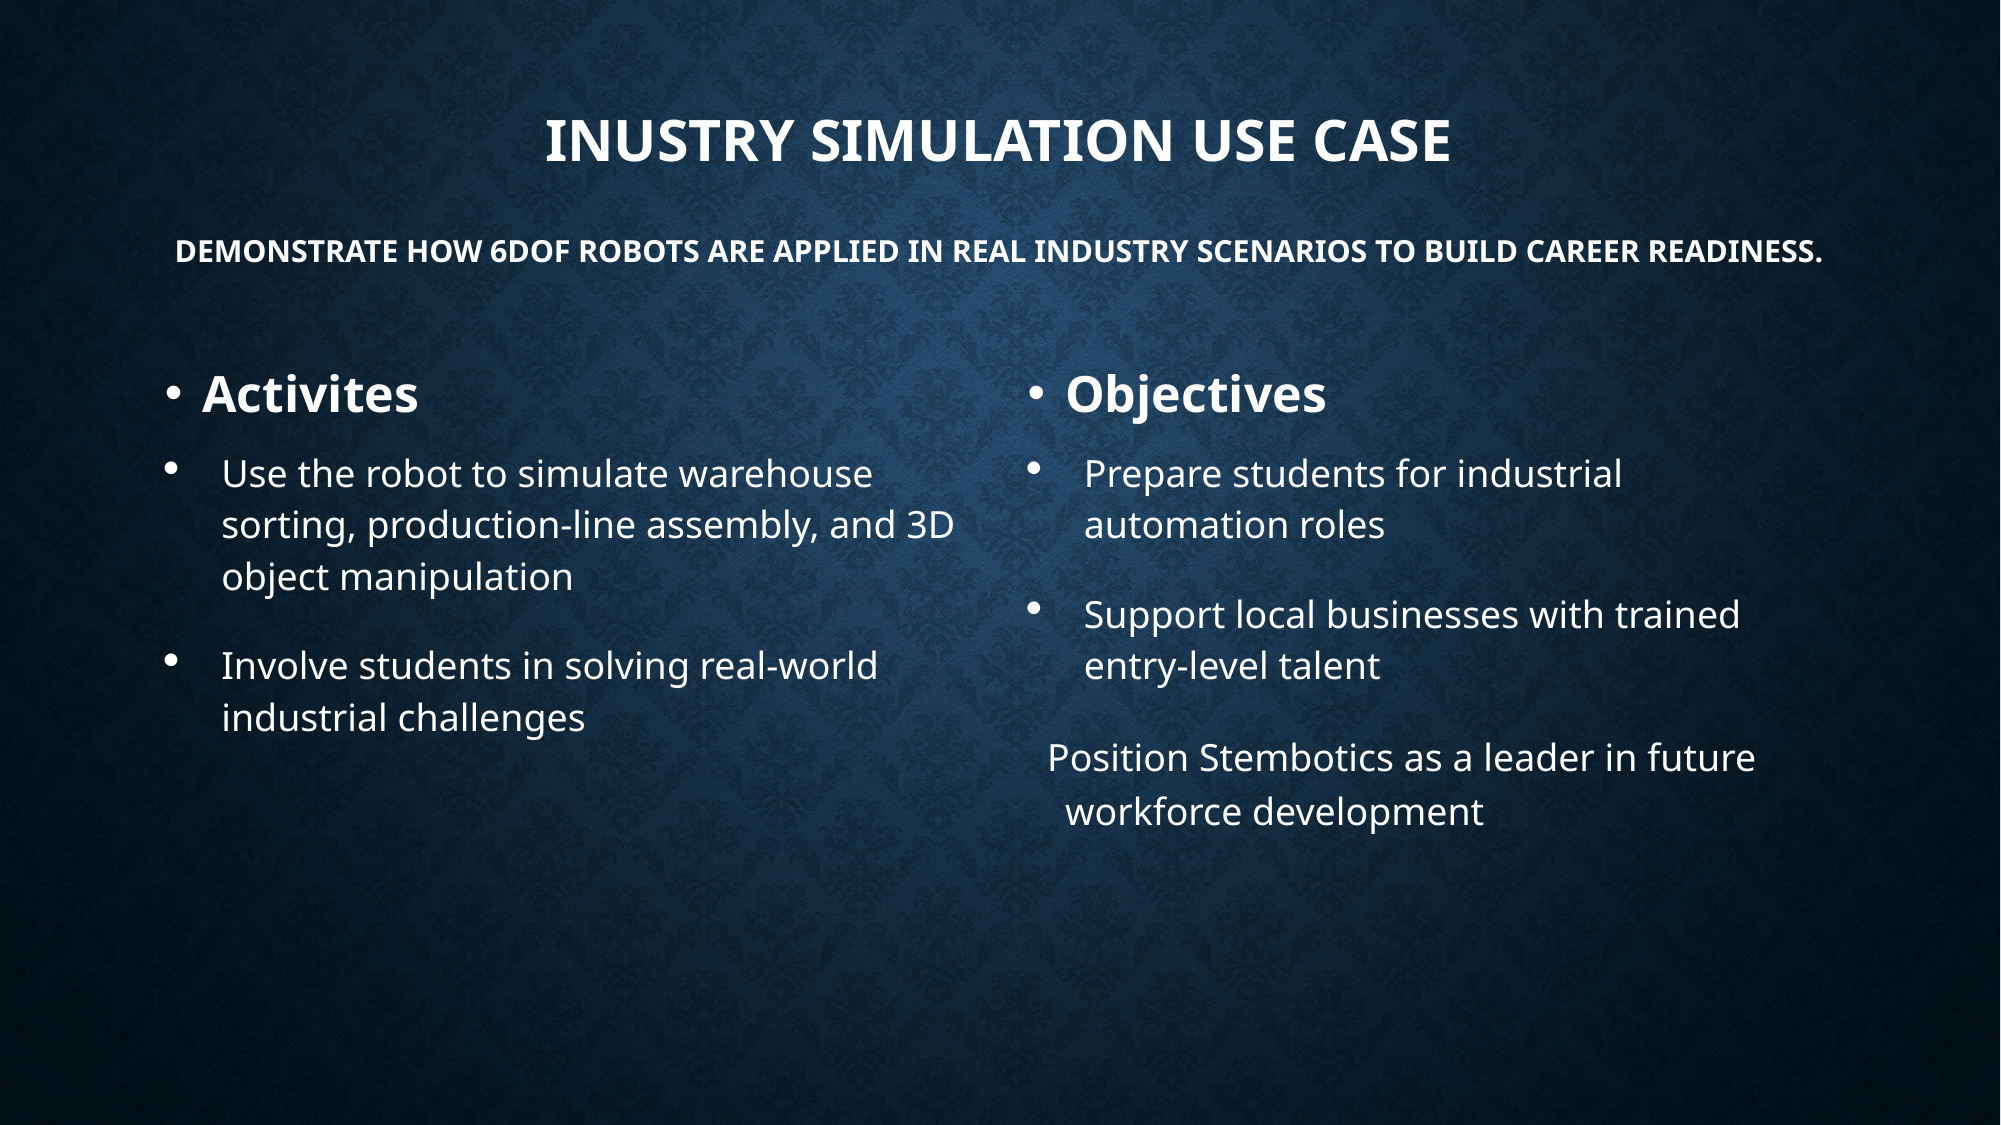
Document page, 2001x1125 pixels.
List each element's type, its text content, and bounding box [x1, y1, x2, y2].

list Objectives Prepare students for industrial automation roles Support local businesses with trained entry-level talent Position Stembotics as a leader in future workforce development [1012, 342, 1849, 950]
title INUSTRY SIMULATION USE CASE Demonstrate how 6DOF robots are applied in real industry scenarios to build career readiness. [149, 99, 1849, 318]
list Activites Use the robot to simulate warehouse sorting, production-line assembly, and 3D object manipulation Involve students in solving real-world industrial challenges [149, 342, 988, 950]
